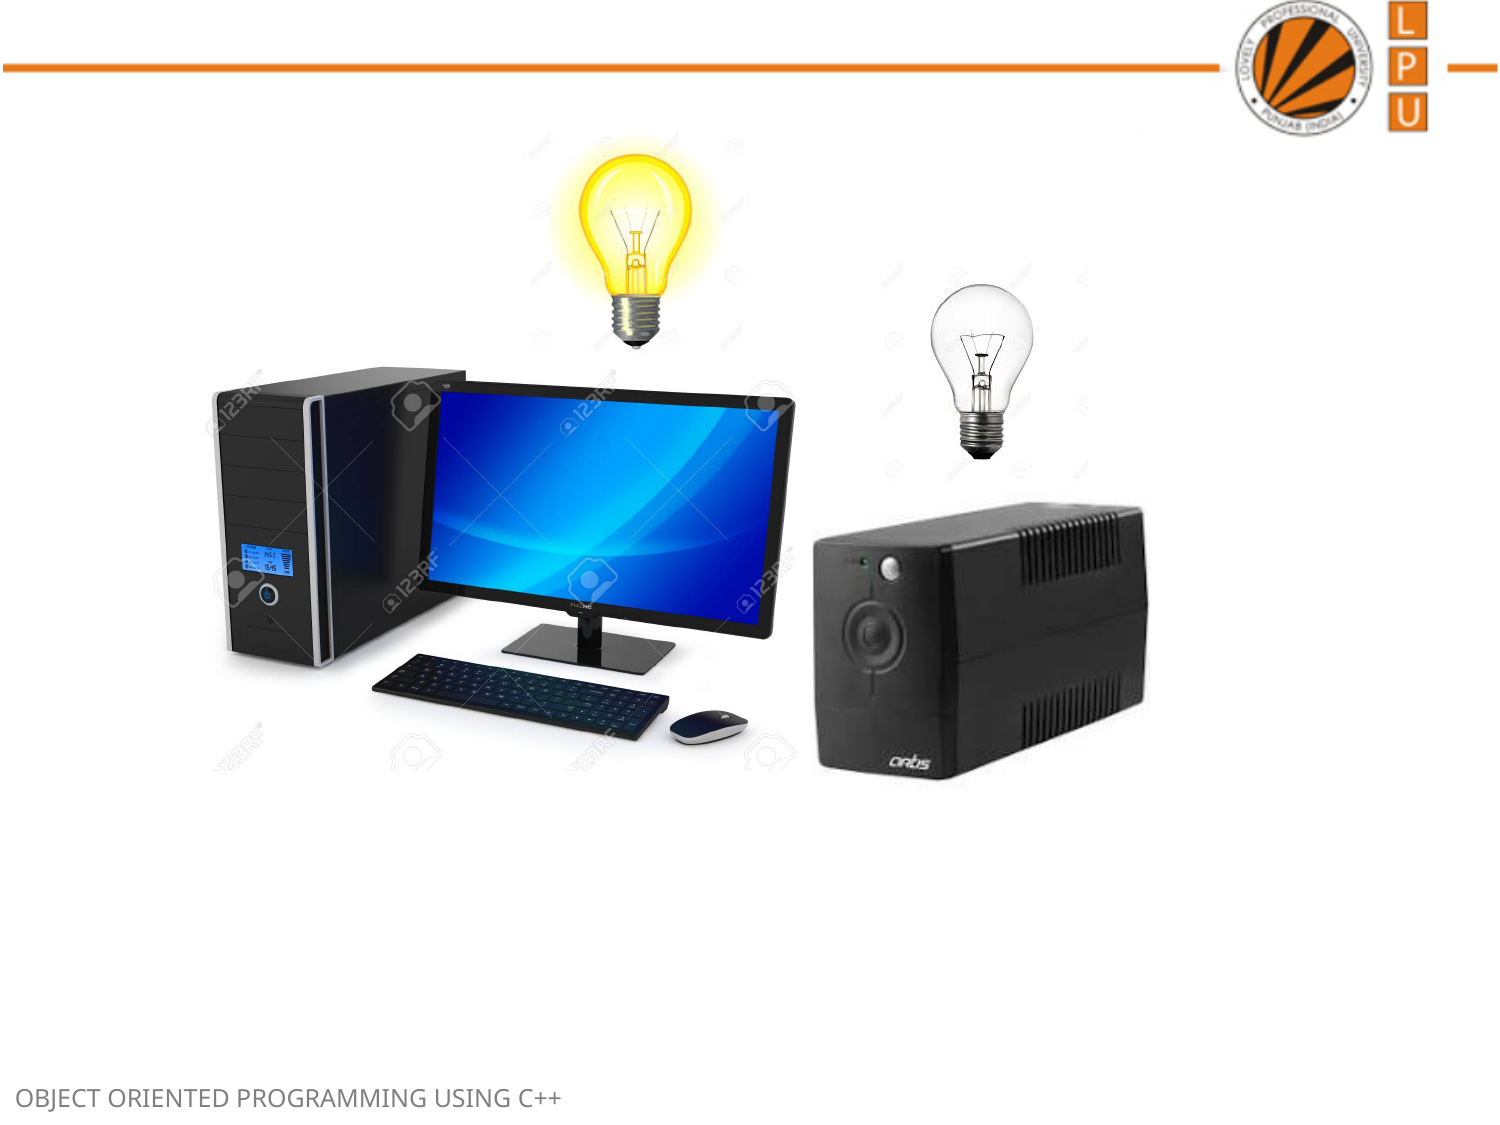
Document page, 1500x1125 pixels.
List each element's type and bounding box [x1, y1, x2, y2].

picture [3, 0, 1500, 811]
